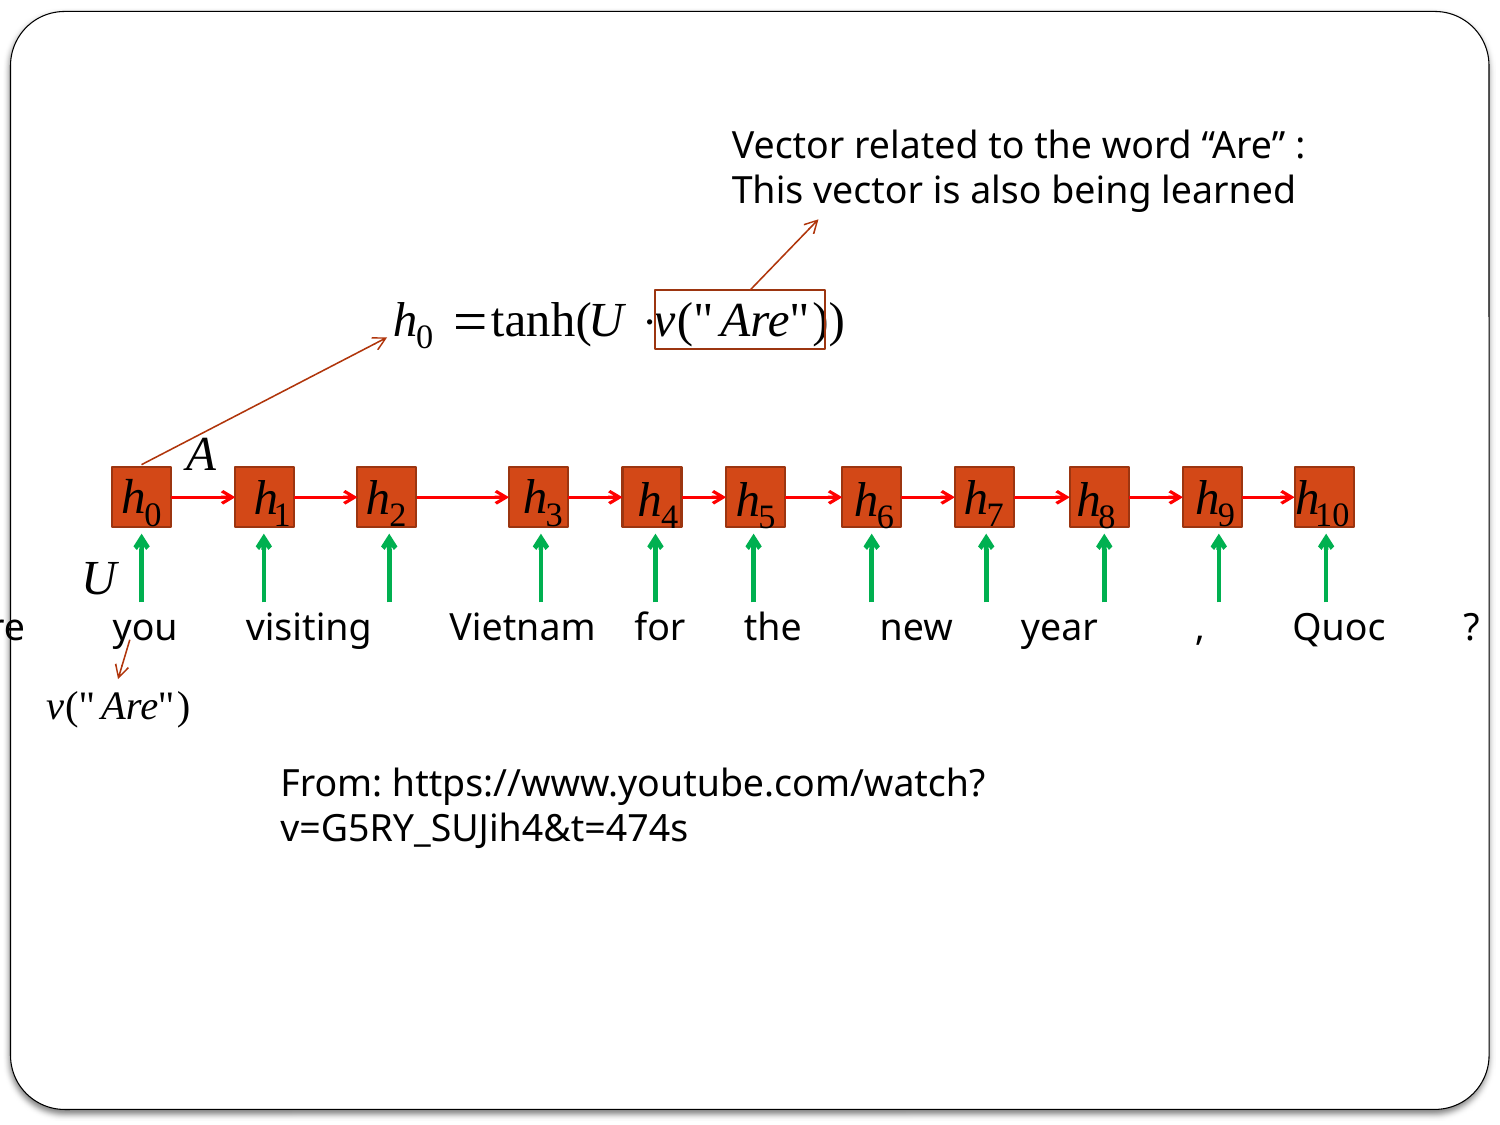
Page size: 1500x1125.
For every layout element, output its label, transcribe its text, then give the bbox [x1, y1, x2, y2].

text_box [141, 337, 388, 465]
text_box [1185, 465, 1246, 540]
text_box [844, 467, 904, 542]
text_box [234, 473, 238, 499]
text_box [1066, 467, 1127, 542]
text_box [749, 219, 819, 291]
text_box From: https://www.youtube.com/watch?v=G5RY_SUJih4&t=474s [265, 751, 1264, 857]
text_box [628, 467, 688, 542]
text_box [76, 550, 136, 610]
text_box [513, 464, 574, 539]
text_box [117, 639, 131, 680]
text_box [954, 465, 1014, 540]
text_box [383, 287, 855, 362]
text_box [1285, 465, 1360, 540]
text_box [621, 466, 627, 495]
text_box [244, 473, 299, 540]
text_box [111, 464, 172, 539]
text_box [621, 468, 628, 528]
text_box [726, 467, 786, 542]
text_box Are you visiting Vietnam for the new year , Quoc ? [0, 595, 1500, 656]
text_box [38, 678, 198, 740]
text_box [356, 465, 416, 540]
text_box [172, 425, 228, 481]
text_box [234, 504, 238, 528]
text_box Vector related to the word “Are” : This vector is also being learned [717, 113, 1321, 219]
